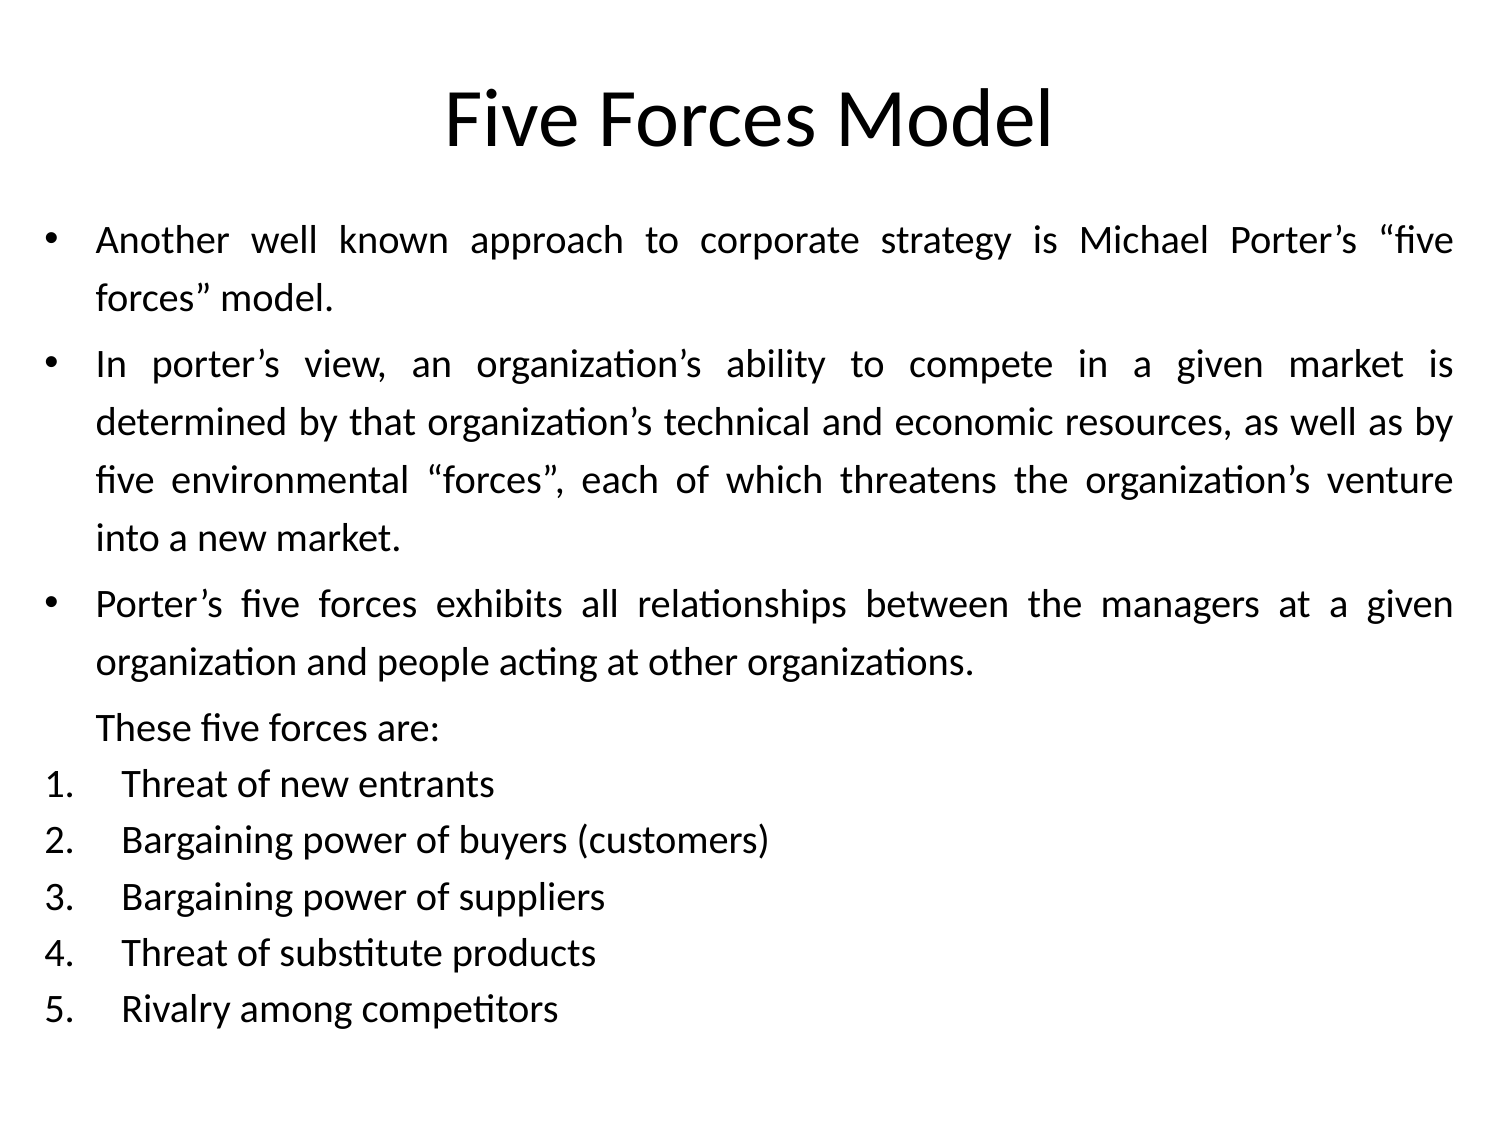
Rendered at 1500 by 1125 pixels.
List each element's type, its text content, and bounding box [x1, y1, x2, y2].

title Five Forces Model [75, 30, 1425, 197]
list Another well known approach to corporate strategy is Michael Porter’s “five forces” model. In porter’s view, an organization’s ability to compete in a given market is determined by that organization’s technical and economic resources, as well as by five environmental “forces”, each of which threatens the organization’s venture into a new market. Porter’s five forces exhibits all relationships between the managers at a given organization and people acting at other organizations. These five forces are: Threat of new entrants Bargaining power of buyers (customers) Bargaining power of suppliers Threat of substitute products Rivalry among competitors [29, 196, 1471, 1083]
